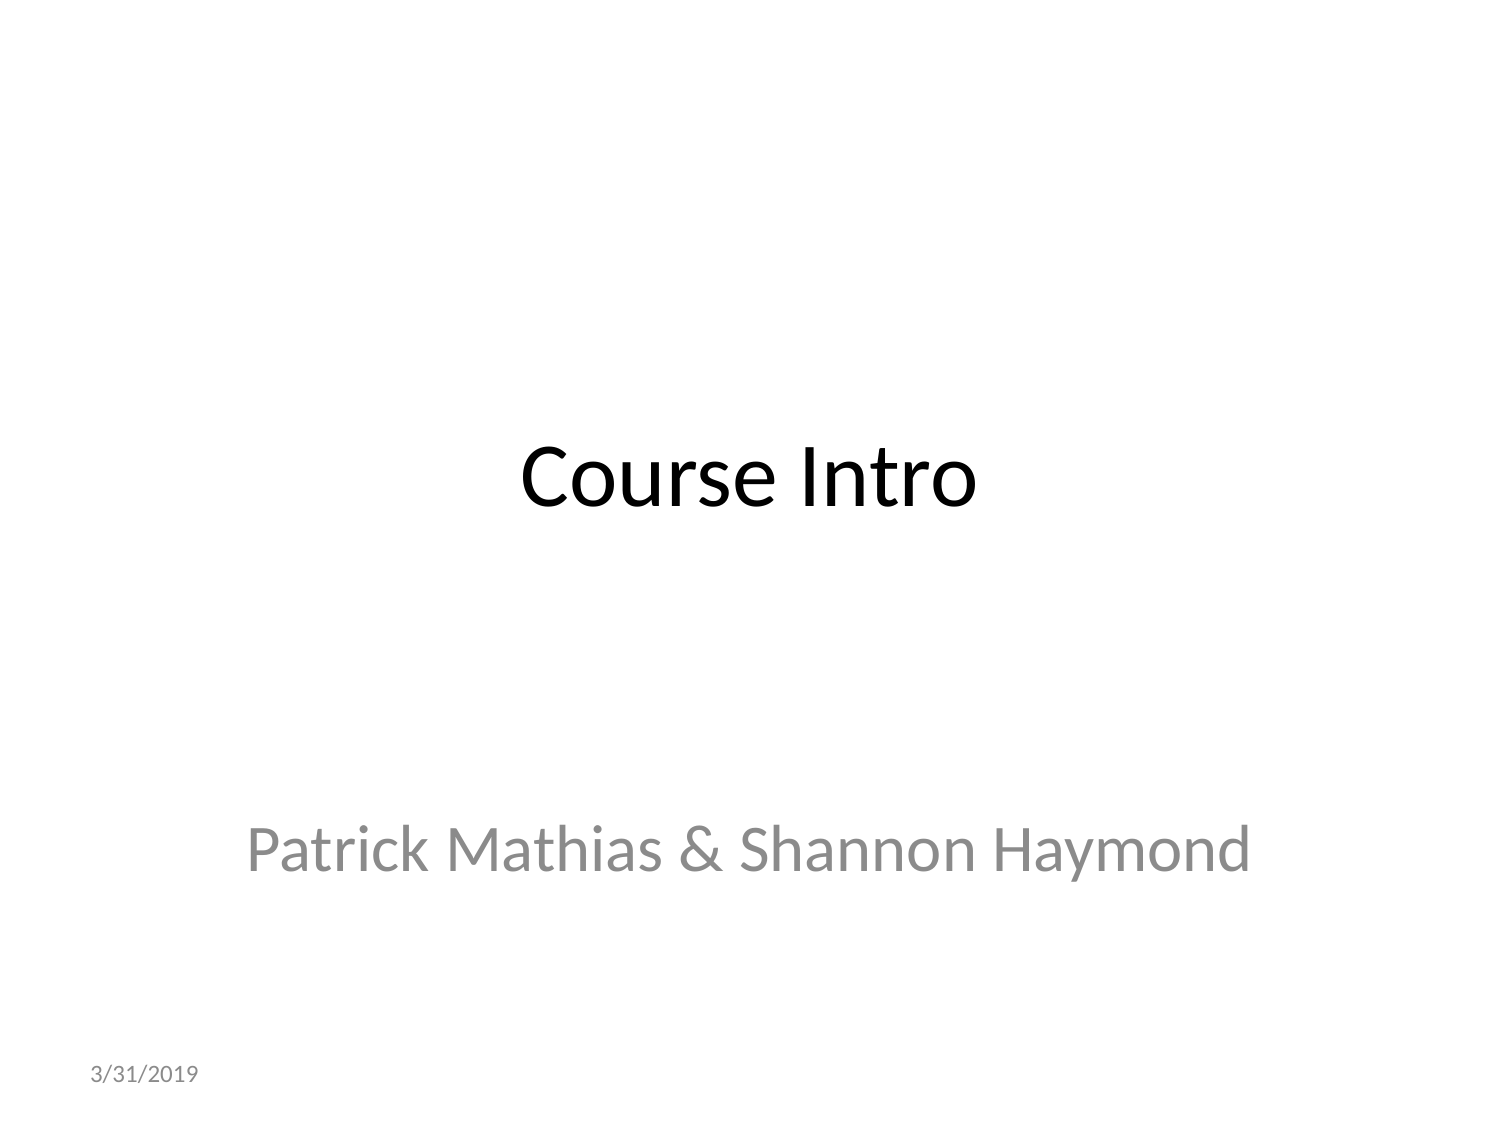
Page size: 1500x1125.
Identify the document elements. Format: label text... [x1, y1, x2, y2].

title Course Intro [112, 349, 1388, 591]
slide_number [75, 1042, 425, 1103]
subtitle Patrick Mathias & Shannon Haymond [225, 637, 1275, 925]
